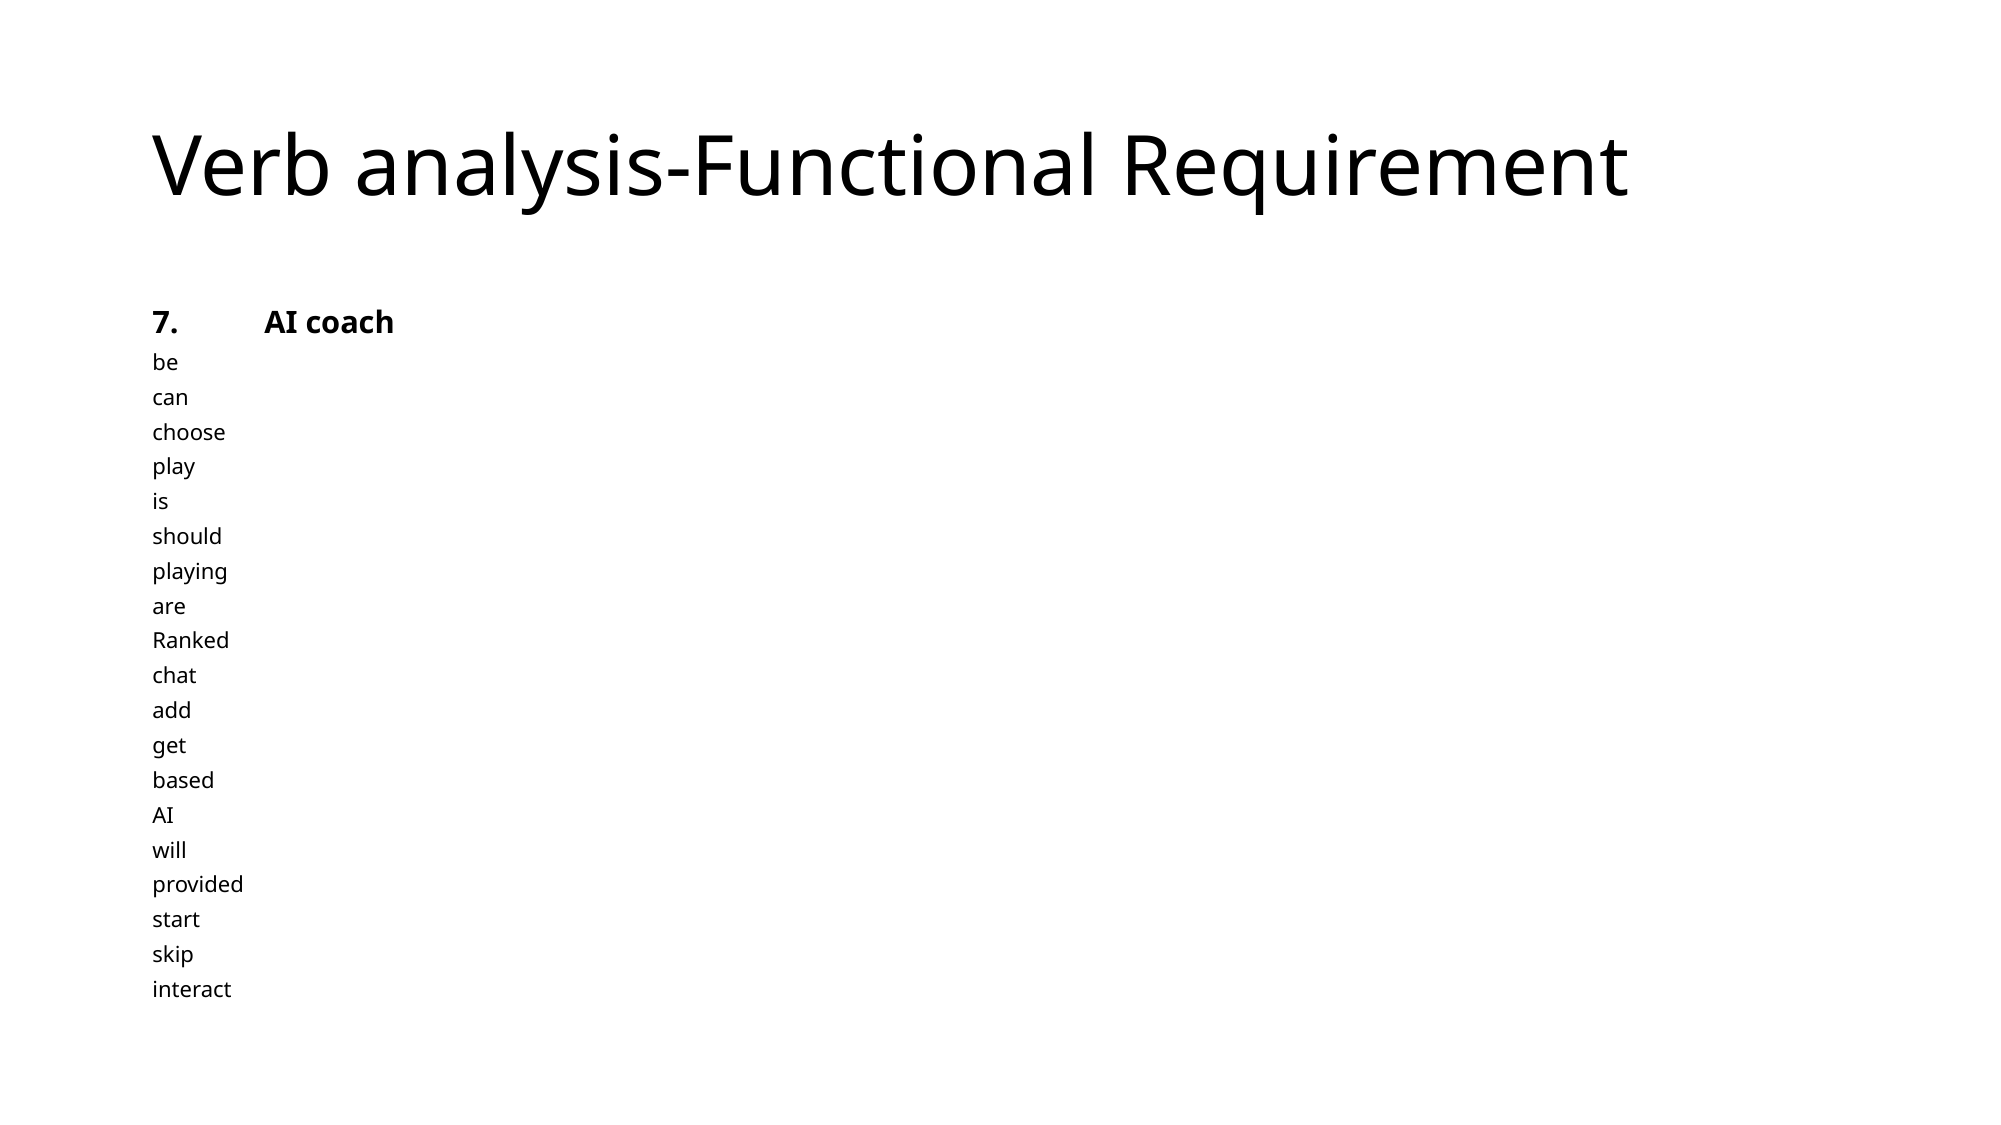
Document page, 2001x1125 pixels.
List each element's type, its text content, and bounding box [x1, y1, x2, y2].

title Verb analysis-Functional Requirement [137, 59, 1863, 278]
list AI coach be can choose play is should playing are Ranked chat add get based AI will provided start skip interact [137, 299, 972, 1014]
